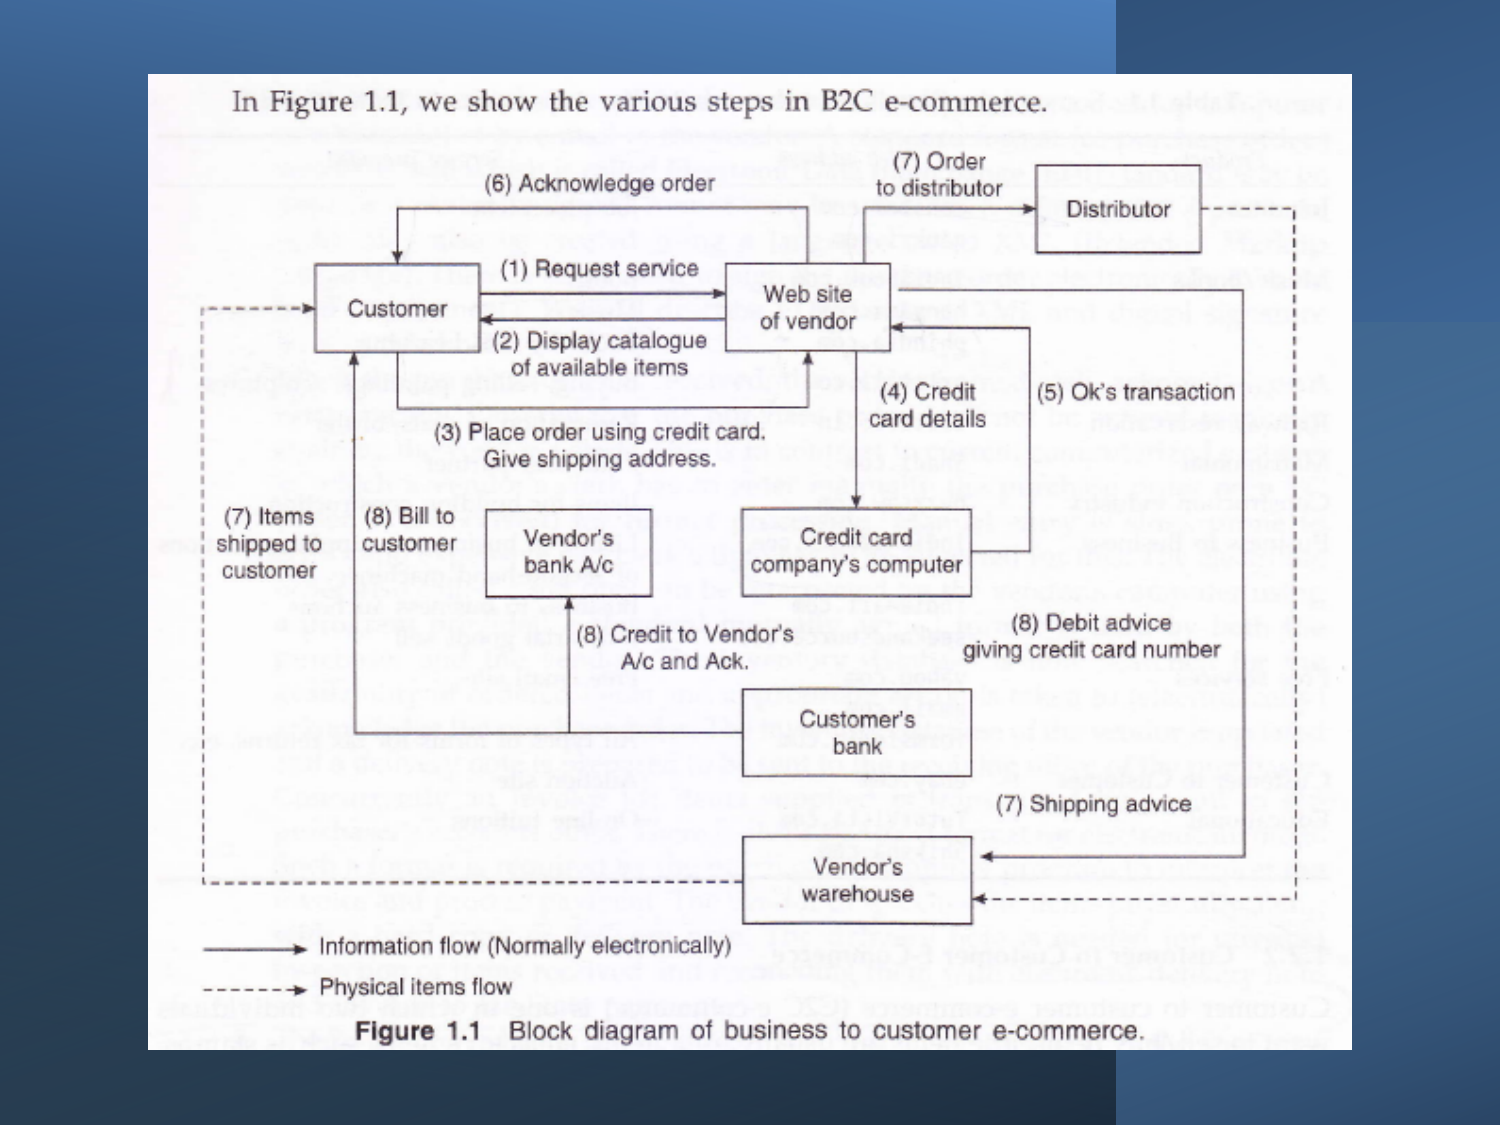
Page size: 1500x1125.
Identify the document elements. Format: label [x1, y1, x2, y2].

text_box [0, 0, 1118, 320]
picture [147, 74, 1353, 1051]
text_box [0, 320, 1500, 1125]
text_box [1118, 0, 1500, 320]
